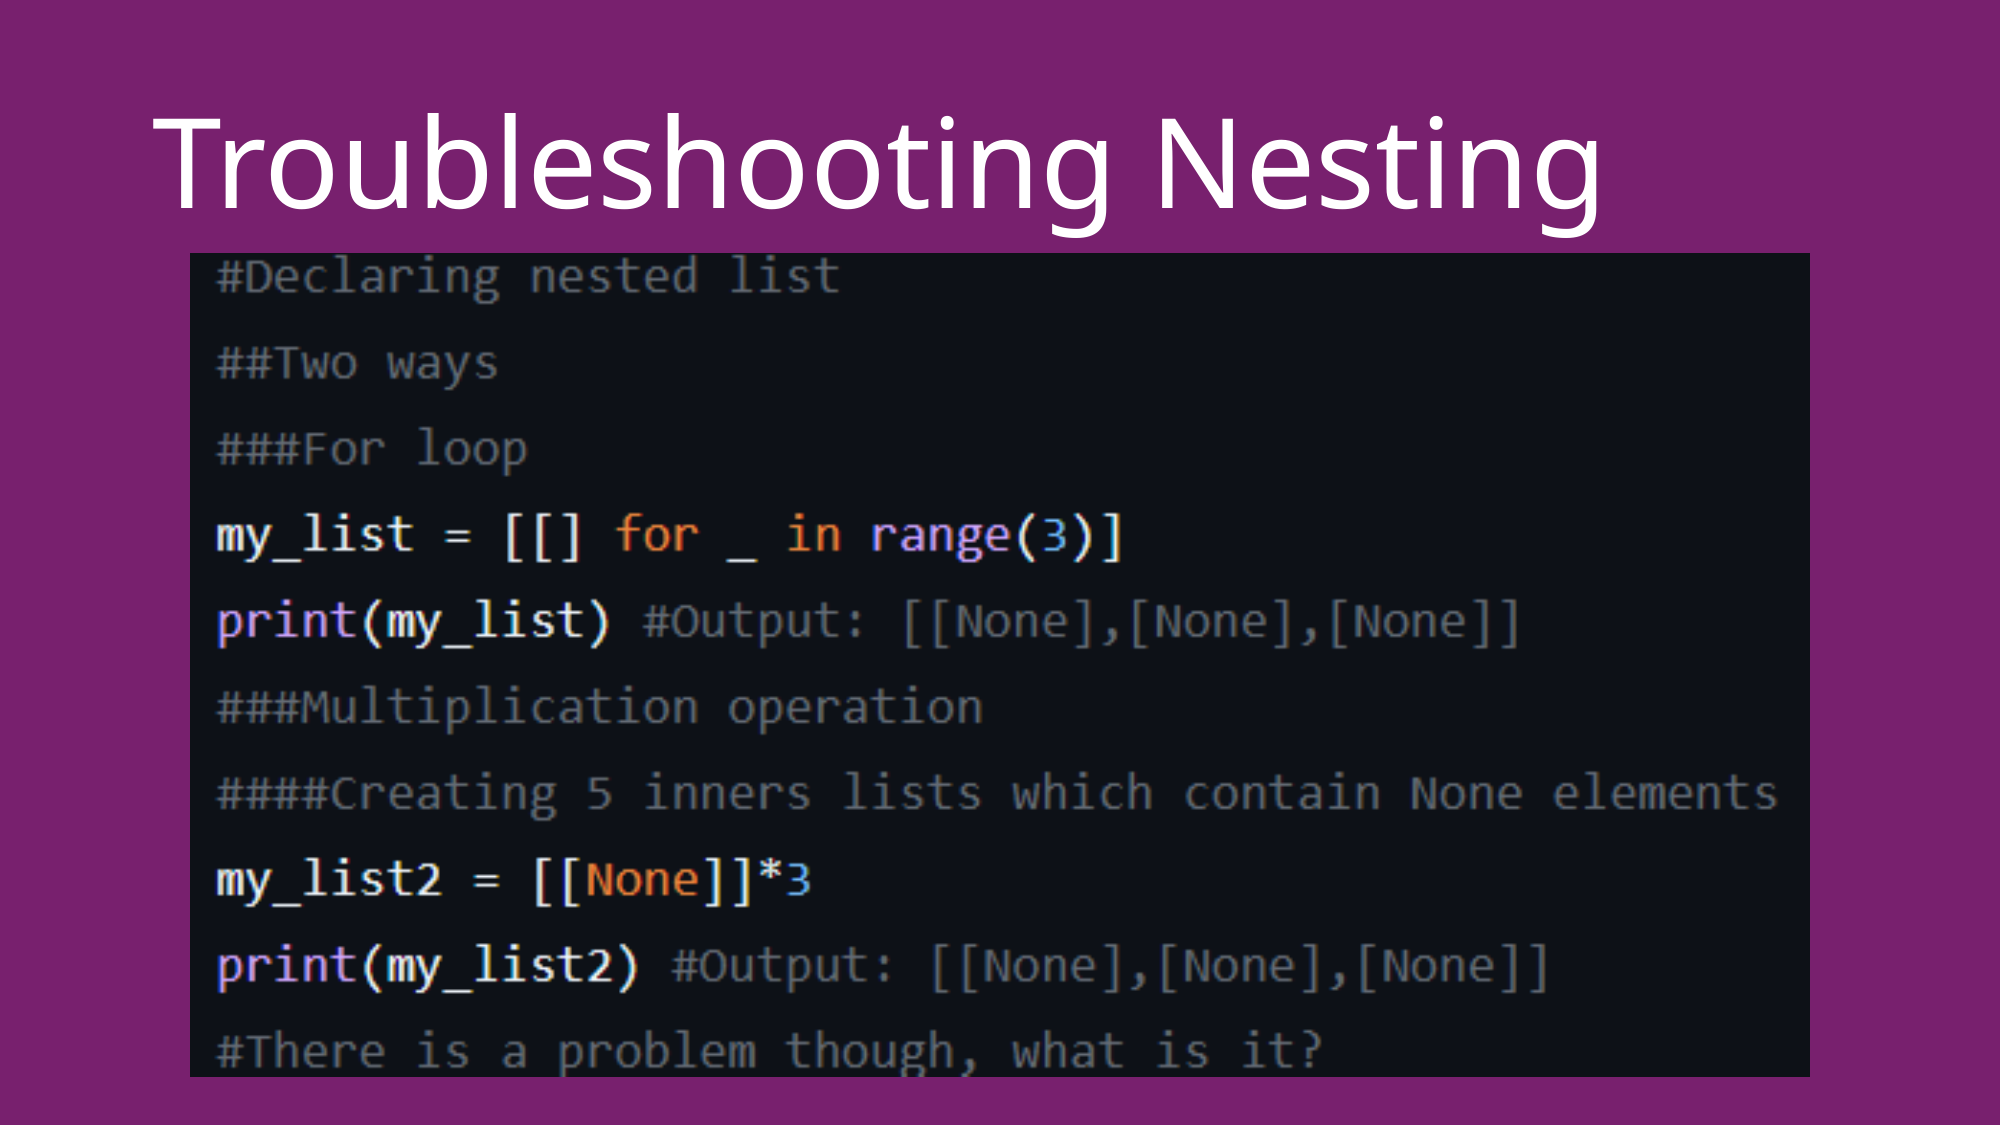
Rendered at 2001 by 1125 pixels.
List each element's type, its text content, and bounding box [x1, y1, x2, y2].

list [189, 252, 1810, 1078]
title Troubleshooting Nesting [137, 59, 1863, 278]
